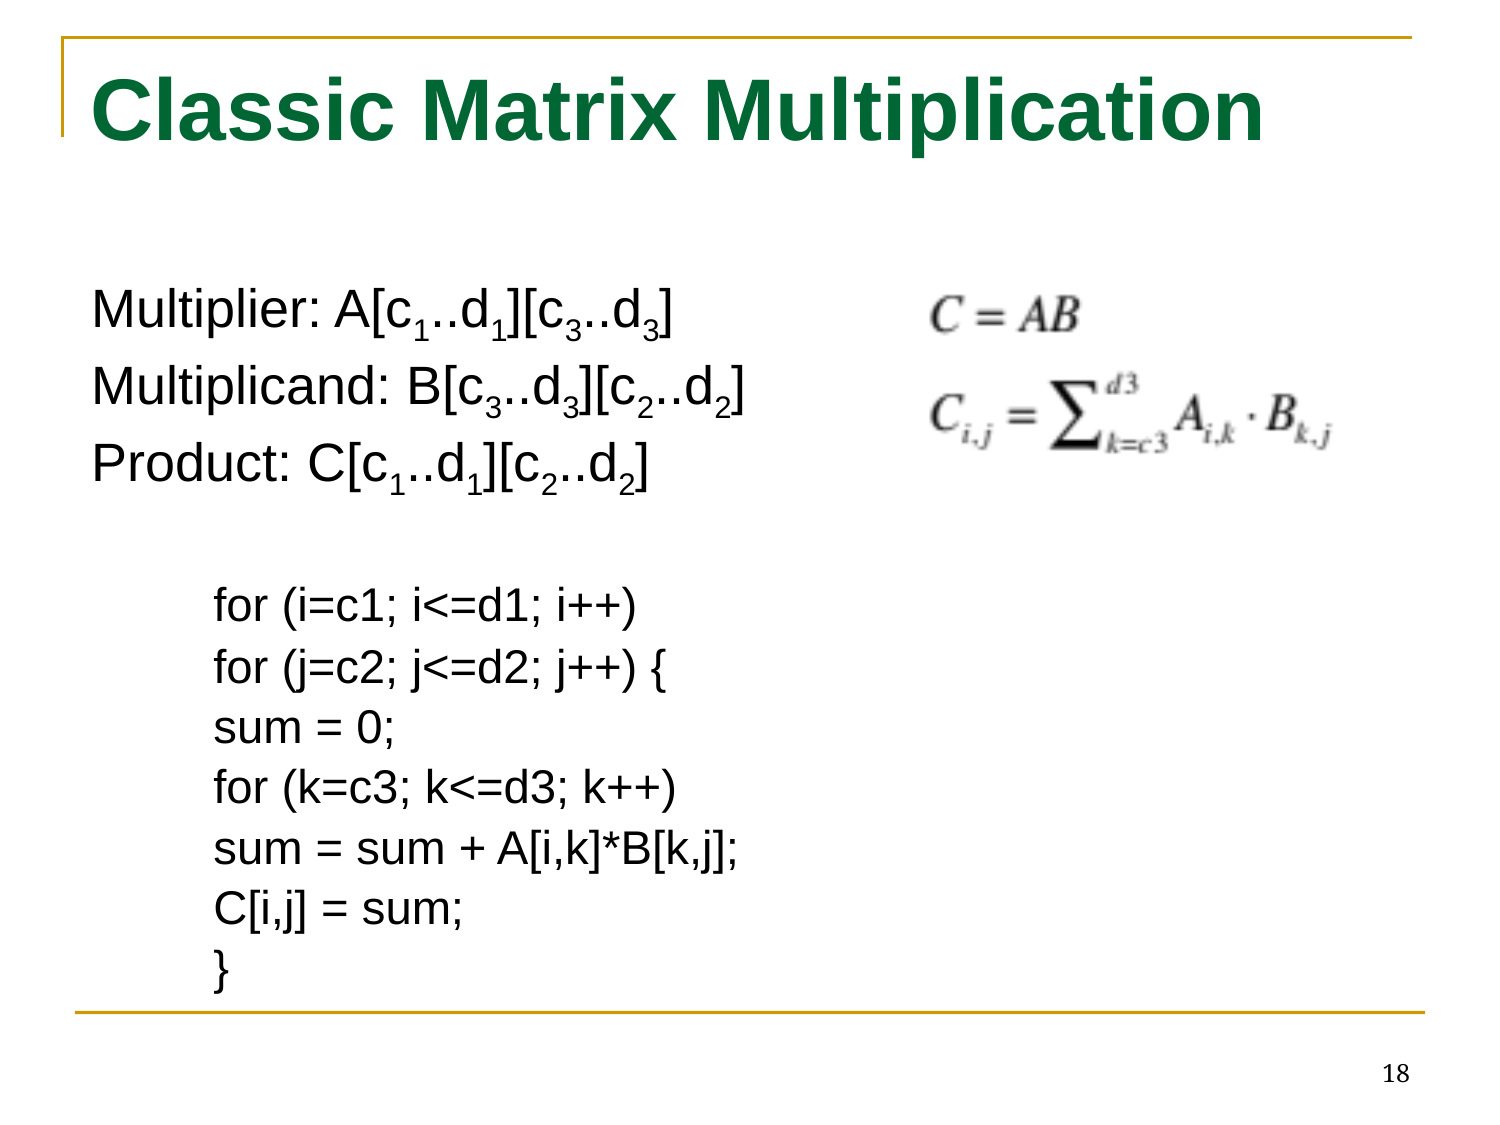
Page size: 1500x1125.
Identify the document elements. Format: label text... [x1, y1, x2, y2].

list Multiplier: A[c1..d1][c3..d3] Multiplicand: B[c3..d3][c2..d2] Product: C[c1..d1][c2..d2] for (i=c1; i<=d1; i++) for (j=c2; j<=d2; j++) { sum = 0; for (k=c3; k<=d3; k++) sum = sum + A[i,k]*B[k,j]; C[i,j] = sum; } [76, 267, 1427, 1011]
slide_number 18 [1074, 1023, 1426, 1100]
title Classic Matrix Multiplication [75, 45, 1425, 233]
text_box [925, 290, 1343, 458]
